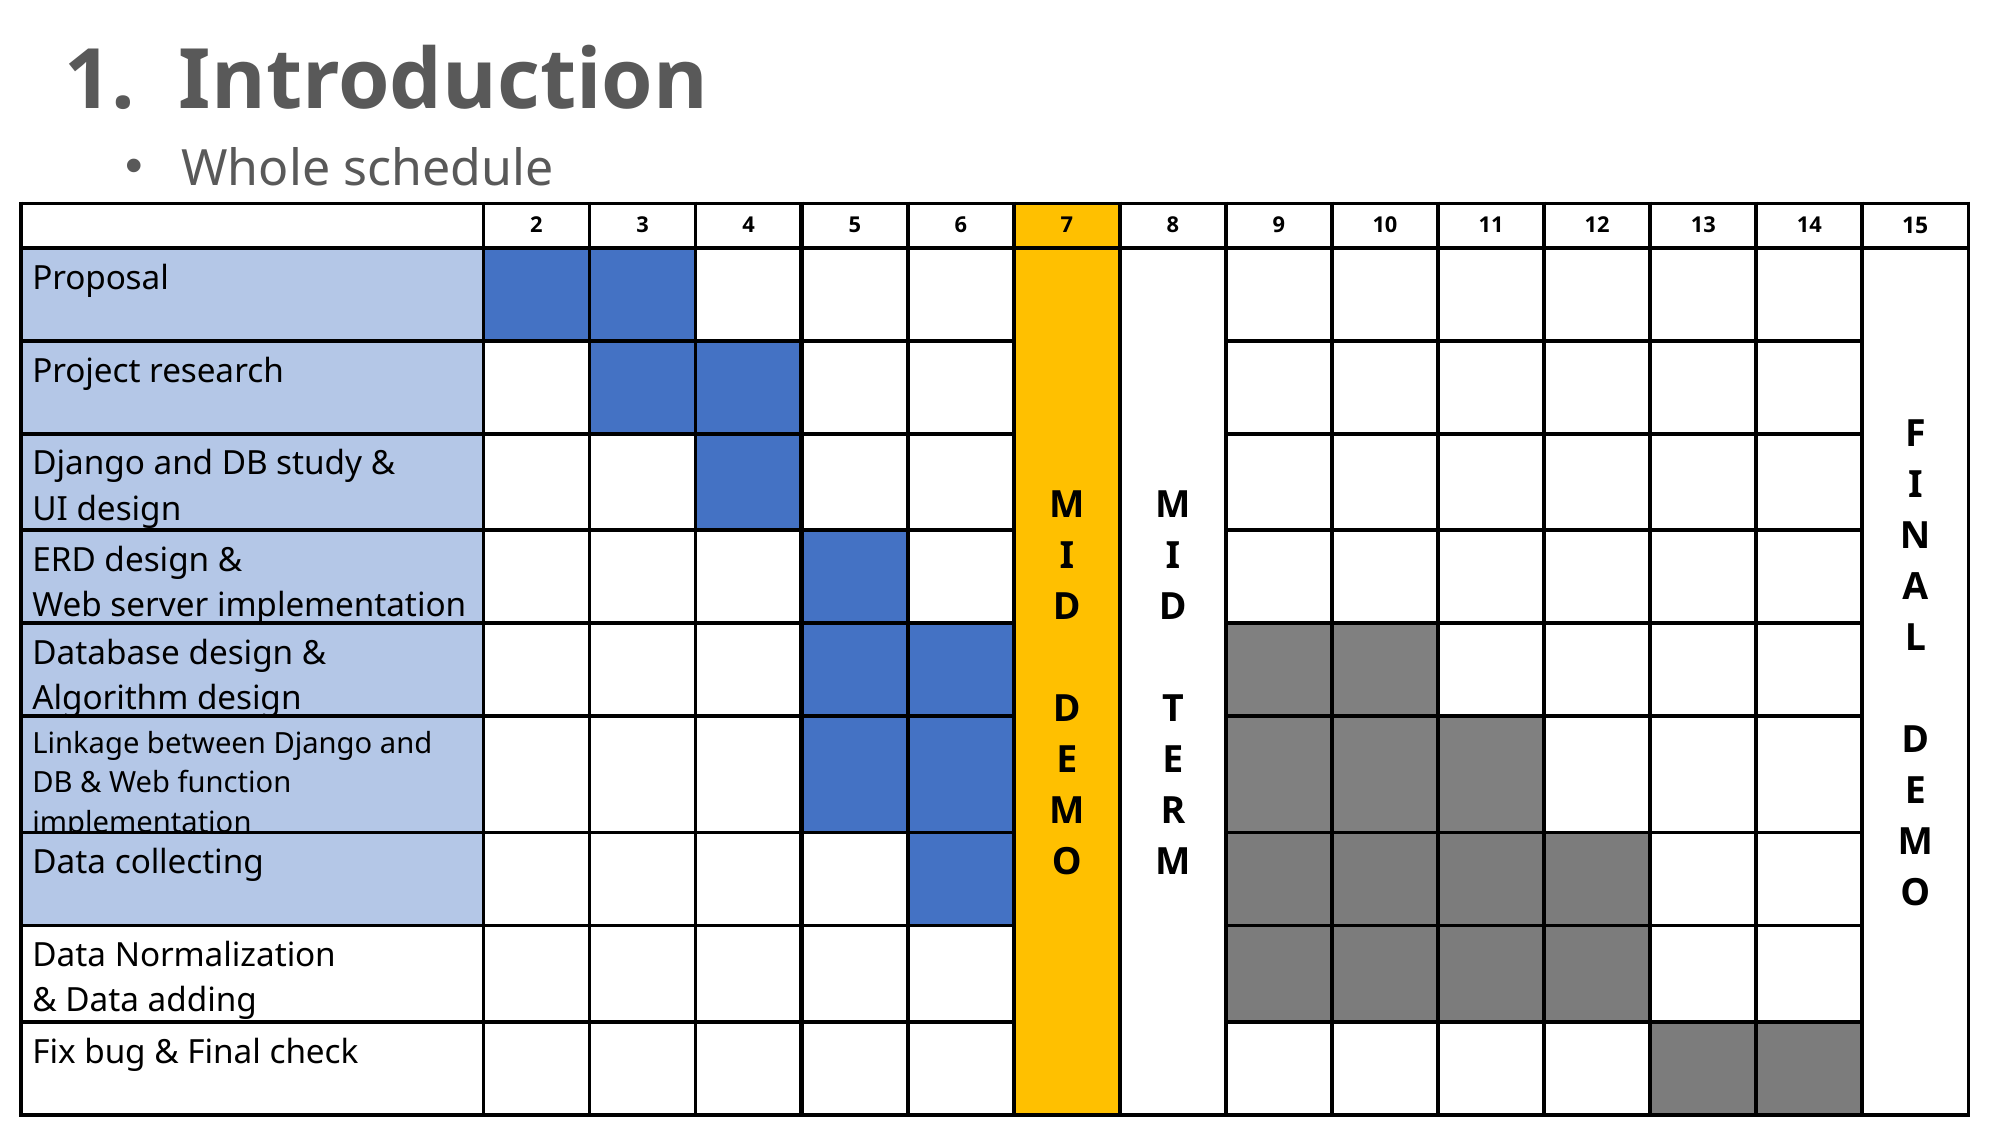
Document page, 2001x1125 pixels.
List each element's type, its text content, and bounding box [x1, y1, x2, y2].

table_header 3 [591, 205, 694, 246]
table_cell Fix bug & Final check [23, 1024, 482, 1113]
table_cell [804, 718, 906, 831]
table_cell [591, 834, 694, 924]
table_cell [1440, 343, 1542, 432]
table_cell [1440, 927, 1542, 1020]
table_cell [697, 625, 799, 714]
table_cell [804, 343, 906, 432]
table_cell [485, 927, 588, 1020]
table_cell [1440, 436, 1542, 528]
table_cell [485, 1024, 588, 1113]
table_cell [804, 1024, 906, 1113]
table_cell [697, 1024, 799, 1113]
table_cell [1440, 834, 1542, 924]
table_cell [697, 250, 799, 339]
table_cell [1546, 1024, 1648, 1113]
table_cell [1652, 1024, 1754, 1113]
table_cell [910, 1024, 1012, 1113]
table_header 5 [804, 205, 906, 246]
table_cell [485, 625, 588, 714]
table_cell [1440, 718, 1542, 831]
table_cell [1334, 1024, 1436, 1113]
table_cell [697, 927, 799, 1020]
table_cell [697, 343, 799, 432]
table_header 11 [1440, 205, 1542, 246]
table_cell [1546, 834, 1648, 924]
table_cell [485, 436, 588, 528]
table_cell [910, 718, 1012, 831]
table_cell M I D D E M O [1016, 250, 1118, 1113]
table_cell [1228, 834, 1330, 924]
table_cell [910, 834, 1012, 924]
table_cell [1228, 343, 1330, 432]
table_cell M I D T E R M [1122, 250, 1224, 1113]
table_cell [1758, 532, 1860, 621]
table_cell [1652, 250, 1754, 339]
table_cell [1546, 343, 1648, 432]
table_cell [485, 250, 588, 339]
table_header 4 [697, 205, 799, 246]
table_cell [697, 436, 799, 528]
table_cell [591, 343, 694, 432]
table_cell [1440, 1024, 1542, 1113]
table_header 2 [485, 205, 588, 246]
table_header 12 [1546, 205, 1648, 246]
table_cell [1334, 250, 1436, 339]
table_cell [1334, 343, 1436, 432]
table_cell [910, 532, 1012, 621]
table_cell Django and DB study & UI design [23, 436, 482, 528]
table_cell Data collecting [23, 834, 482, 924]
table_cell [910, 625, 1012, 714]
table_cell [1440, 250, 1542, 339]
table_cell [910, 927, 1012, 1020]
table_cell [910, 250, 1012, 339]
table_cell [591, 718, 694, 831]
table_cell [1228, 625, 1330, 714]
table_cell [1228, 927, 1330, 1020]
table_cell [591, 1024, 694, 1113]
table_cell [485, 532, 588, 621]
table_cell [1546, 718, 1648, 831]
table_header 10 [1334, 205, 1436, 246]
table_cell [1758, 250, 1860, 339]
table_cell Linkage between Django and DB & Web function implementation [23, 718, 482, 831]
table_cell [1758, 343, 1860, 432]
table_cell [1334, 927, 1436, 1020]
table_cell [1440, 532, 1542, 621]
table_cell [1546, 532, 1648, 621]
table_cell [1758, 625, 1860, 714]
table_cell [910, 436, 1012, 528]
table_cell [1334, 532, 1436, 621]
table_cell Proposal [23, 250, 482, 339]
table_cell [804, 250, 906, 339]
table_cell [697, 532, 799, 621]
table_cell [1228, 1024, 1330, 1113]
table_cell [697, 718, 799, 831]
table_cell [1758, 1024, 1860, 1113]
table_header 6 [910, 205, 1012, 246]
table_cell [1652, 625, 1754, 714]
table_cell F I N A L D E M O [1864, 250, 1967, 1113]
table_cell [697, 834, 799, 924]
table_header 15 [1864, 205, 1967, 246]
table_cell [1758, 927, 1860, 1020]
table_cell [1652, 343, 1754, 432]
table_cell [1546, 250, 1648, 339]
table_header 7 [1016, 205, 1118, 246]
table_cell Data Normalization & Data adding [23, 927, 482, 1020]
table_cell [804, 436, 906, 528]
table_header 14 [1758, 205, 1860, 246]
table_cell [1652, 927, 1754, 1020]
text_box Whole schedule [110, 127, 2000, 203]
table_cell [1652, 834, 1754, 924]
table_header 9 [1228, 205, 1330, 246]
table_cell [1758, 718, 1860, 831]
table_cell [591, 436, 694, 528]
table_cell [1652, 718, 1754, 831]
text_box 1. Introduction [49, 17, 967, 133]
table_cell [1652, 436, 1754, 528]
table_cell [591, 250, 694, 339]
table_header 13 [1652, 205, 1754, 246]
table_cell [1334, 436, 1436, 528]
table_cell [1546, 927, 1648, 1020]
table_cell [1228, 436, 1330, 528]
table_cell [591, 532, 694, 621]
table_cell [1334, 625, 1436, 714]
table_cell [591, 625, 694, 714]
table_cell [804, 834, 906, 924]
table_cell [485, 343, 588, 432]
table_cell [1228, 532, 1330, 621]
table_header 8 [1122, 205, 1224, 246]
table_cell [1758, 834, 1860, 924]
table_cell [1334, 718, 1436, 831]
table_cell [804, 625, 906, 714]
table_cell [485, 718, 588, 831]
table_cell [1334, 834, 1436, 924]
table_cell [485, 834, 588, 924]
table_cell [1546, 436, 1648, 528]
table_cell [910, 343, 1012, 432]
table_cell [1228, 718, 1330, 831]
table_cell [1758, 436, 1860, 528]
table_cell ERD design & Web server implementation [23, 532, 482, 621]
table_cell [1652, 532, 1754, 621]
table_cell [591, 927, 694, 1020]
table_header [23, 205, 482, 246]
table_cell Database design & Algorithm design [23, 625, 482, 714]
table_cell [804, 532, 906, 621]
table_cell [1440, 625, 1542, 714]
table_cell [1228, 250, 1330, 339]
table_cell [1546, 625, 1648, 714]
table_cell Project research [23, 343, 482, 432]
table_cell [804, 927, 906, 1020]
